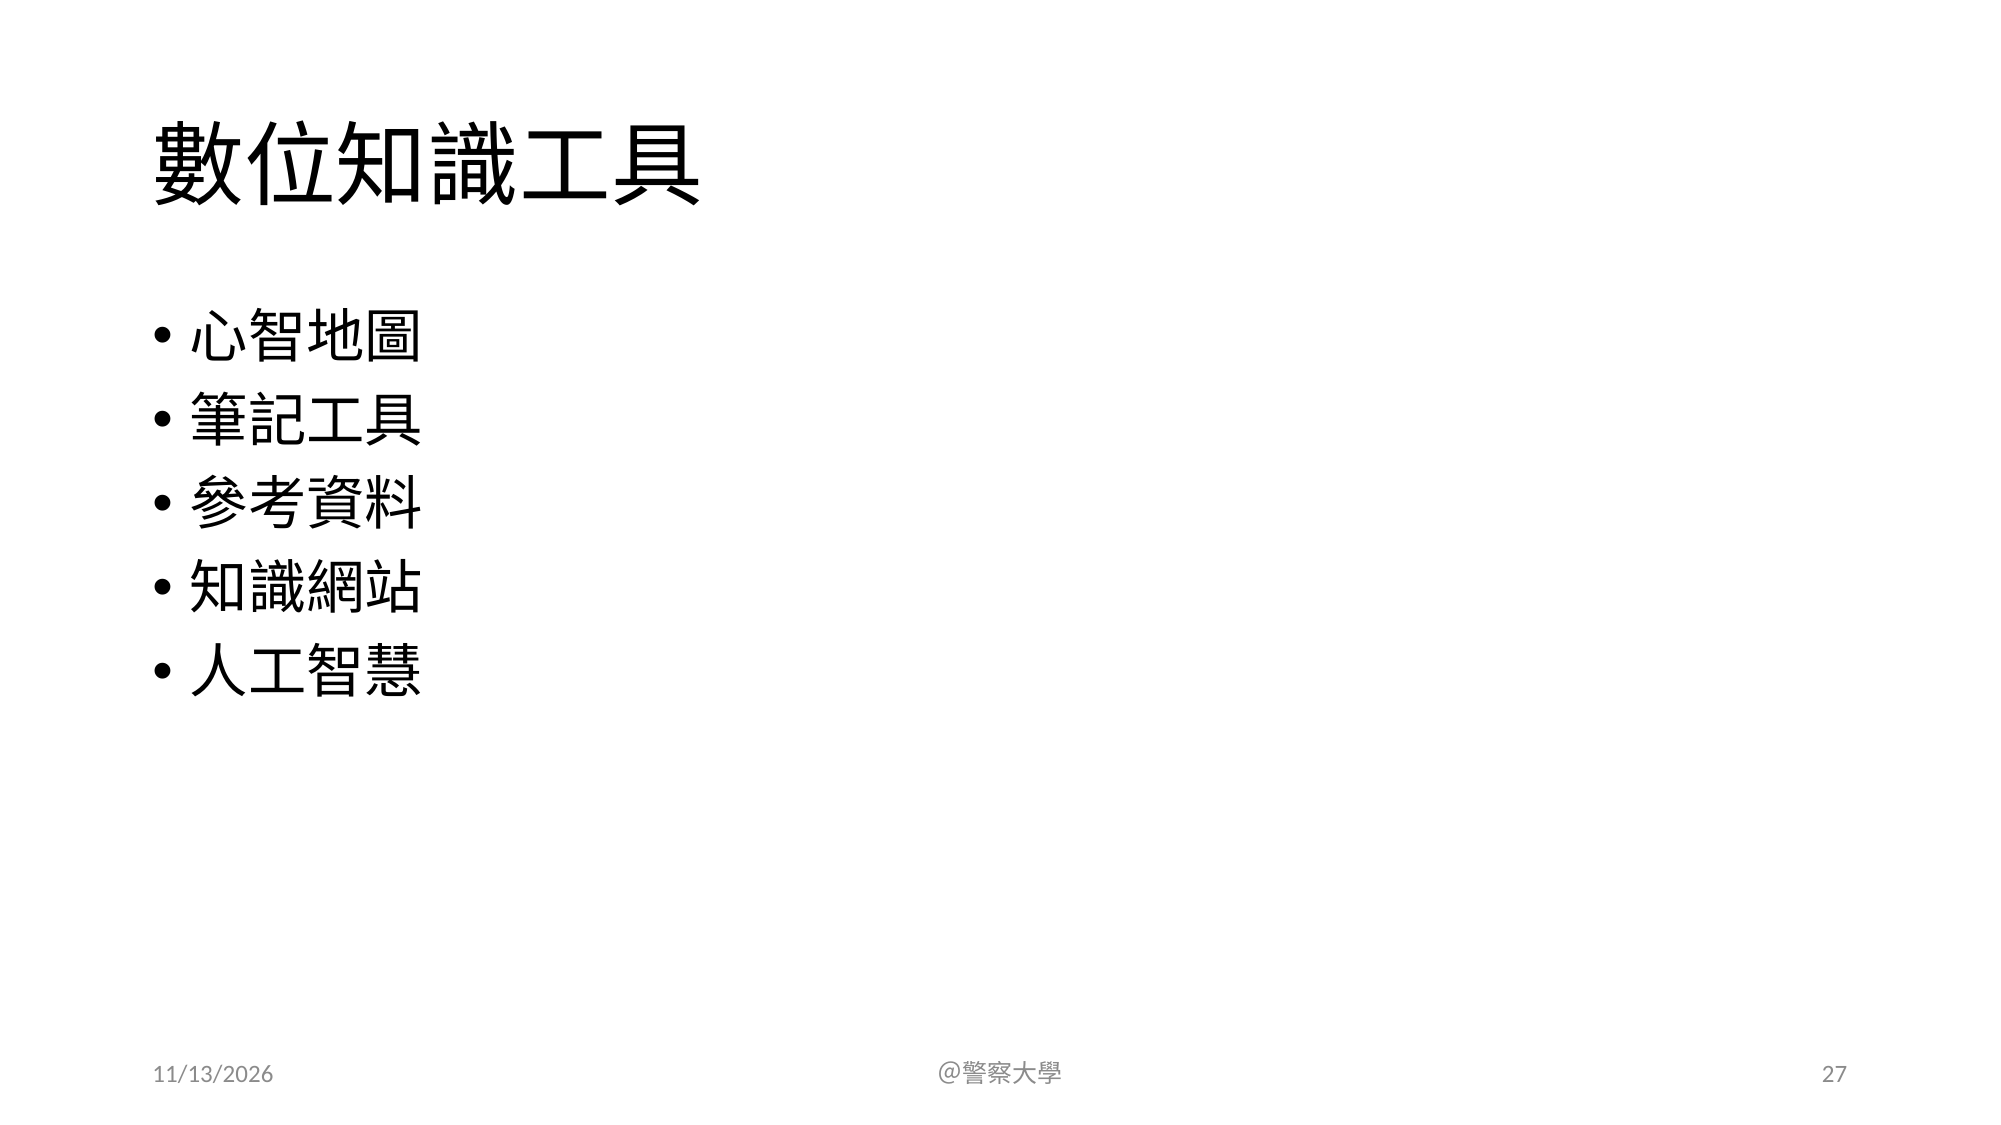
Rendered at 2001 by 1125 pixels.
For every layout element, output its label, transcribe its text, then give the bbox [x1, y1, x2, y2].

list 心智地圖 筆記工具 參考資料 知識網站 人工智慧 [137, 299, 1863, 1014]
slide_number 27 [1412, 1042, 1863, 1103]
footer ＠警察大學 [662, 1042, 1338, 1103]
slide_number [137, 1042, 588, 1103]
title 數位知識工具 [137, 59, 1863, 278]
